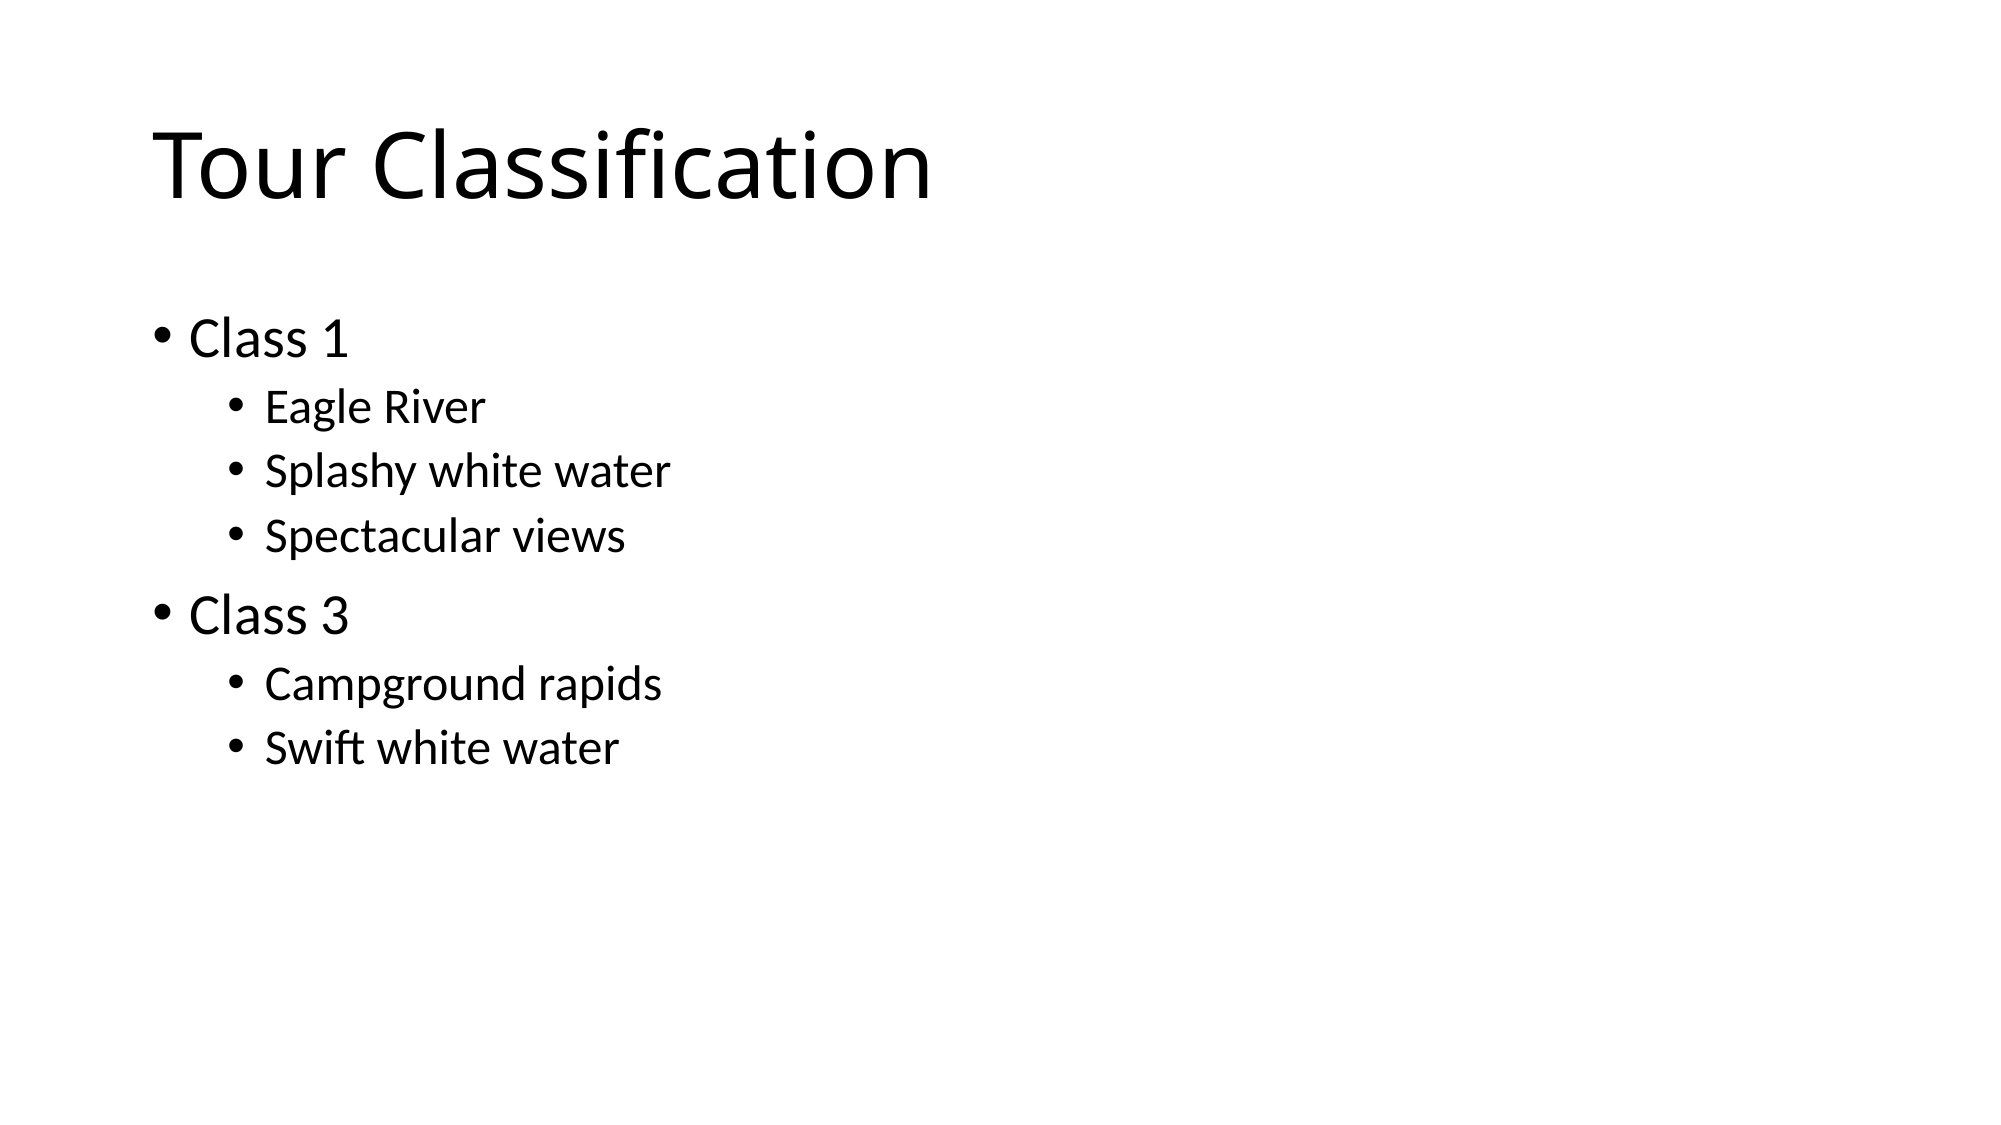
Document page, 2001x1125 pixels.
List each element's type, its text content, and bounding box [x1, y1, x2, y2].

list Class 1 Eagle River Splashy white water Spectacular views Class 3 Campground rapids Swift white water [137, 299, 1863, 1014]
title Tour Classification [137, 59, 1863, 278]
